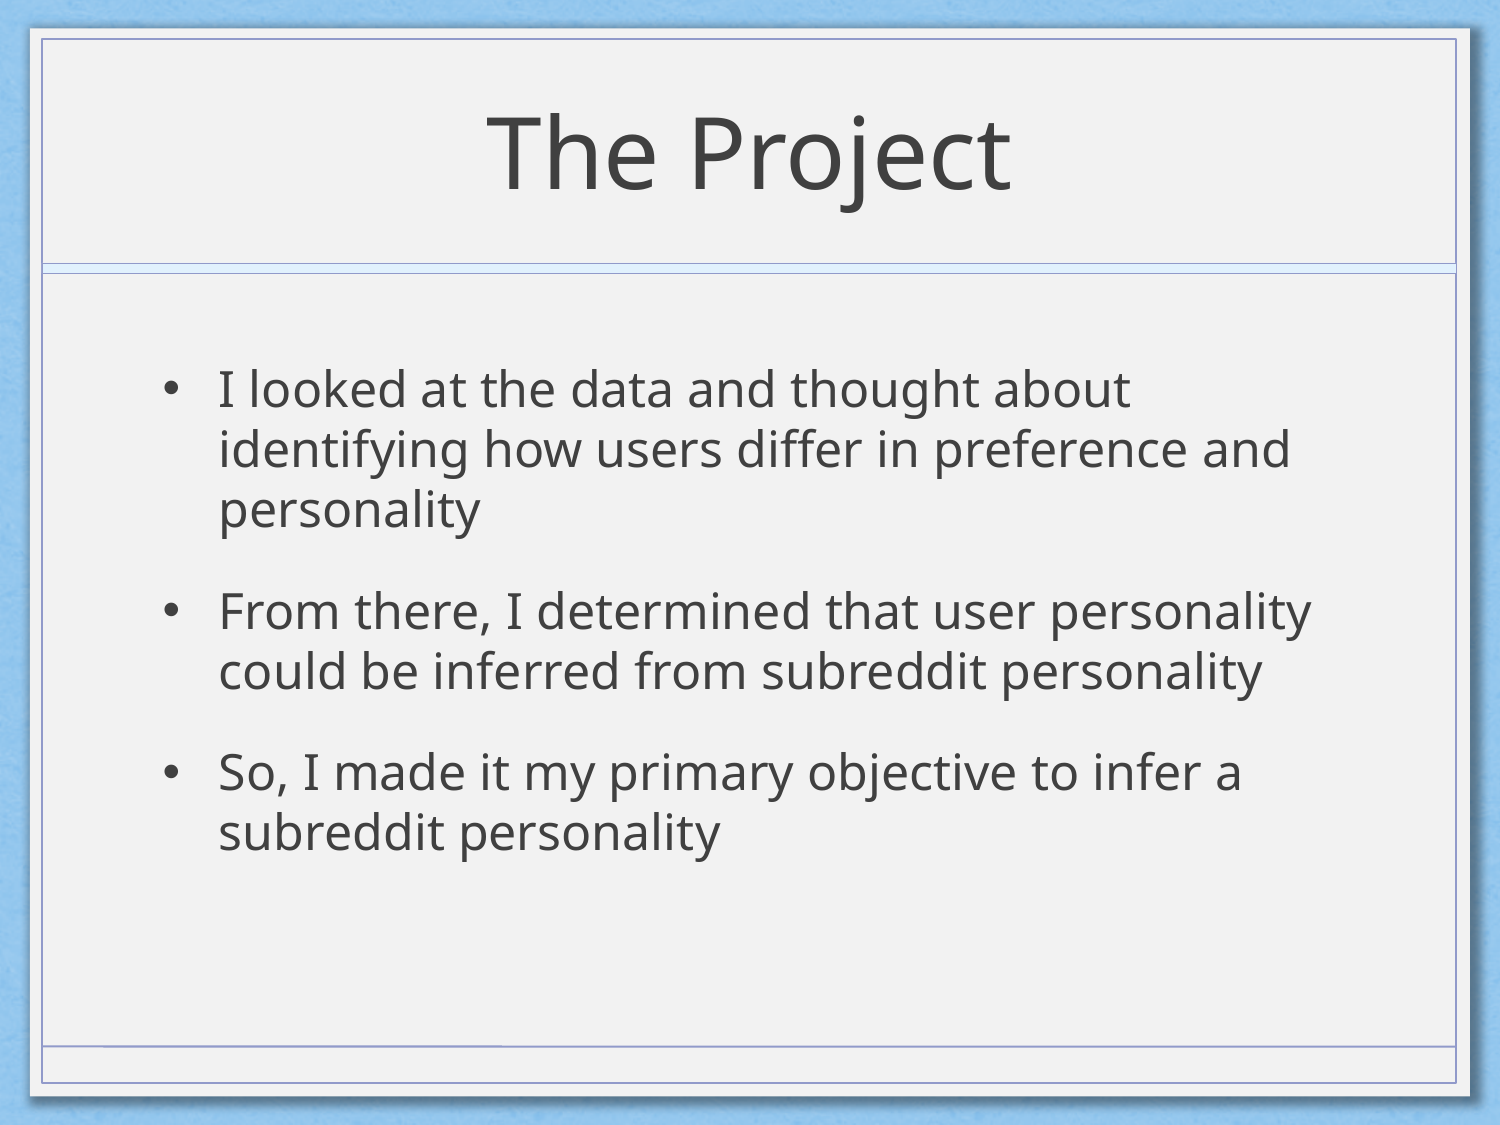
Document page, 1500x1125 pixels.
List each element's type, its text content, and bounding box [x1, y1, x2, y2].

list I looked at the data and thought about identifying how users differ in preference and personality From there, I determined that user personality could be inferred from subreddit personality So, I made it my primary objective to infer a subreddit personality [147, 350, 1353, 995]
title The Project [147, 40, 1353, 260]
